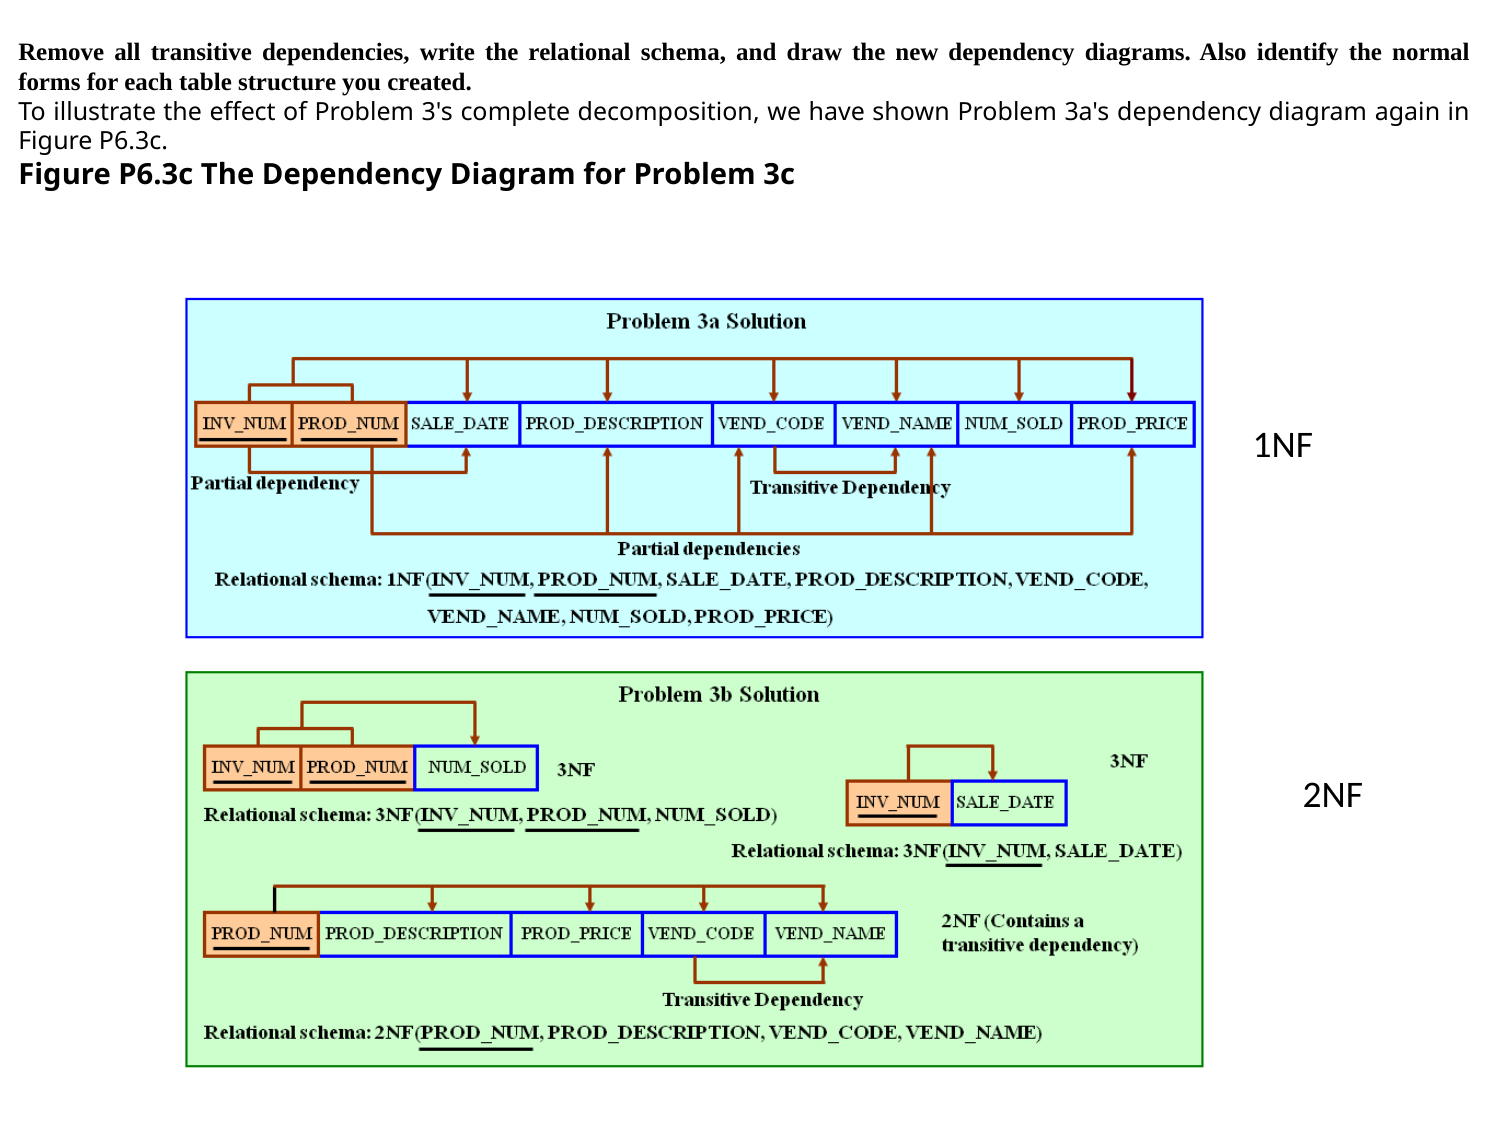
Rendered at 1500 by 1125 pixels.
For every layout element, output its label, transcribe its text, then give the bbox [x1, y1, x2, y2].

text_box 1NF [1237, 412, 1329, 473]
picture [168, 287, 1220, 1076]
text_box 2NF [1287, 762, 1379, 823]
text_box Remove all transitive dependencies, write the relational schema, and draw the new dependency diagrams. Also identify the normal forms for each table structure you created. To illustrate the effect of Problem 3's complete decomposition, we have shown Problem 3a's dependency diagram again in Figure P6.3c. Figure P6.3c The Dependency Diagram for Problem 3c [3, 27, 1488, 198]
